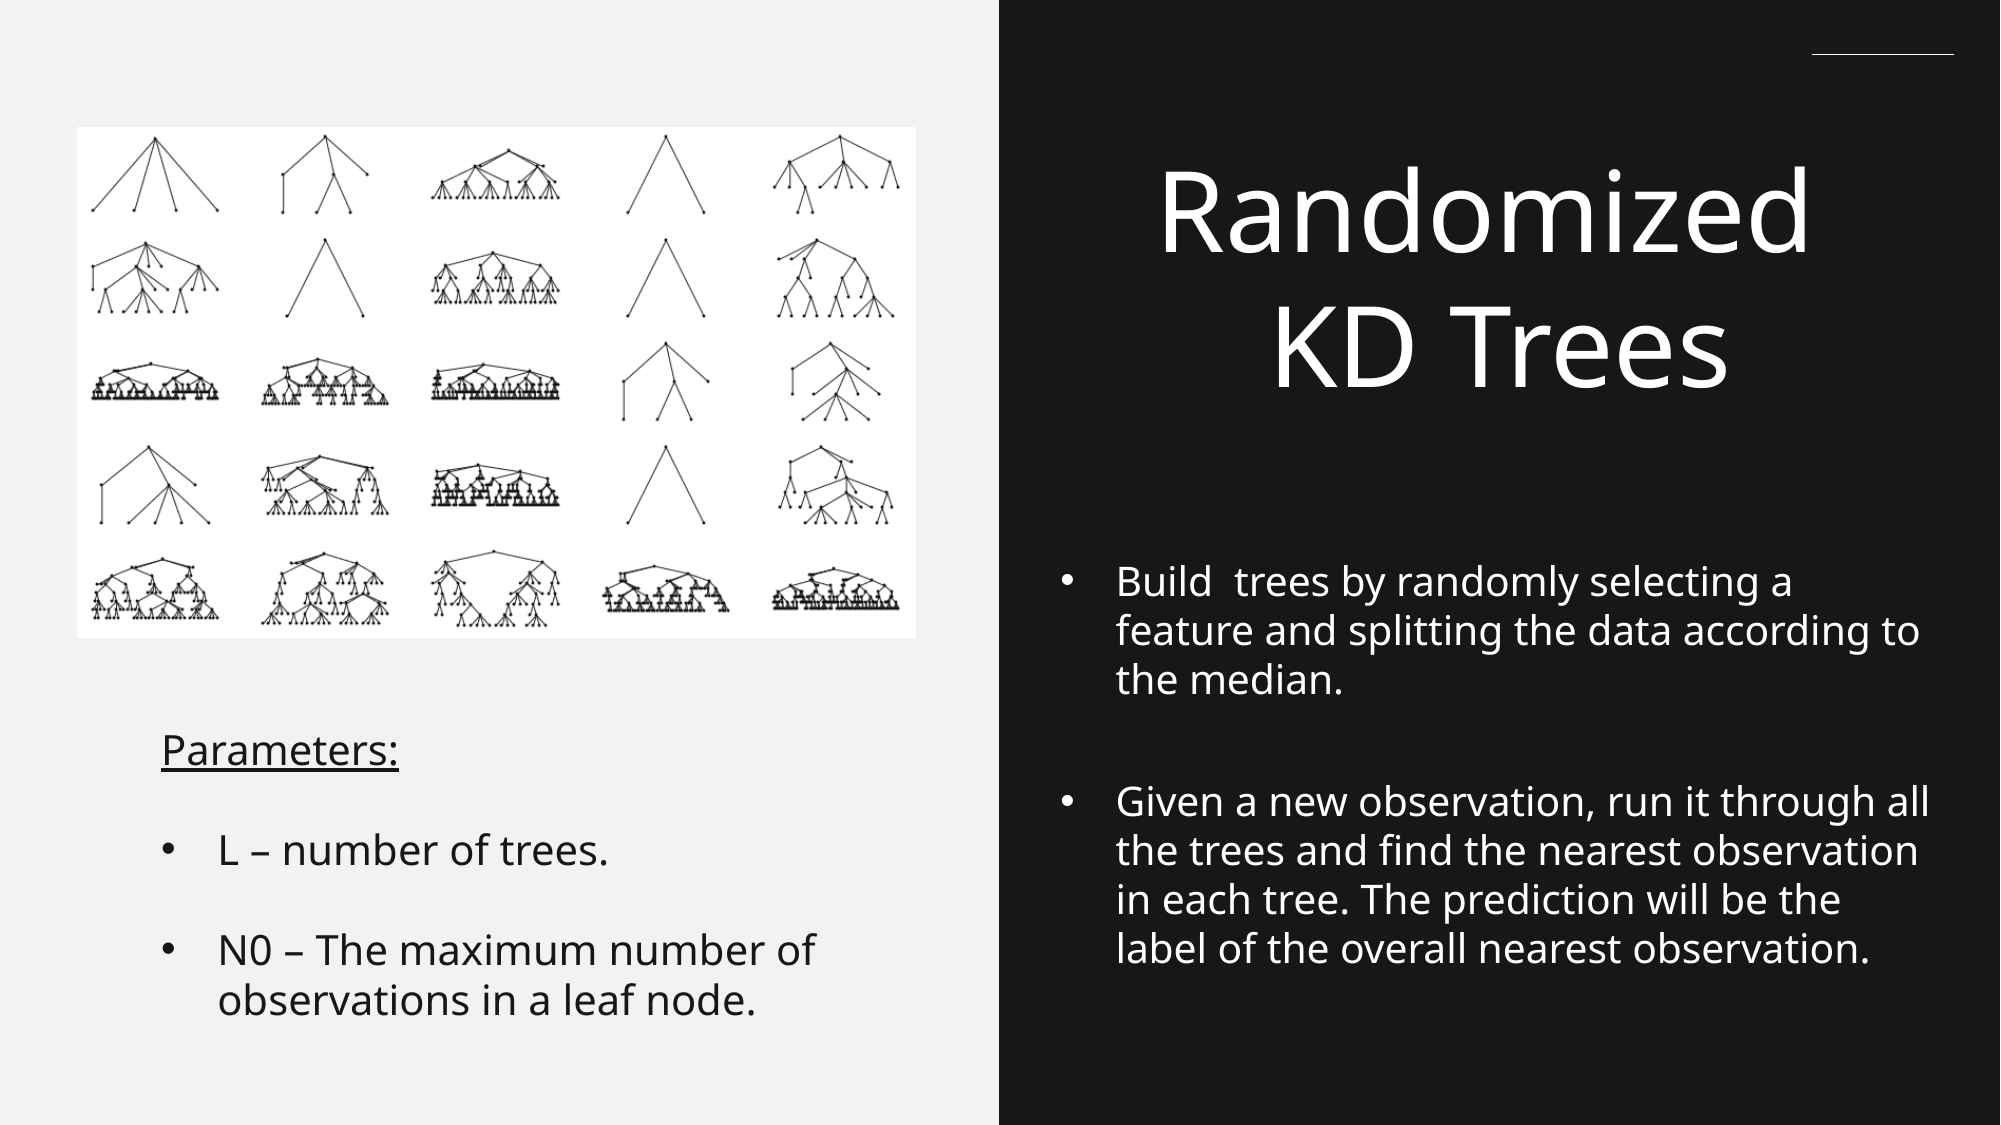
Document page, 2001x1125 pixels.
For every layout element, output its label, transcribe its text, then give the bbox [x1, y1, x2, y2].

text_box [999, 0, 2000, 1125]
text_box Randomized KD Trees [1016, 132, 1984, 418]
text_box Parameters: L – number of trees. N0 – The maximum number of observations in a leaf node. [146, 716, 847, 1031]
picture [77, 127, 916, 638]
